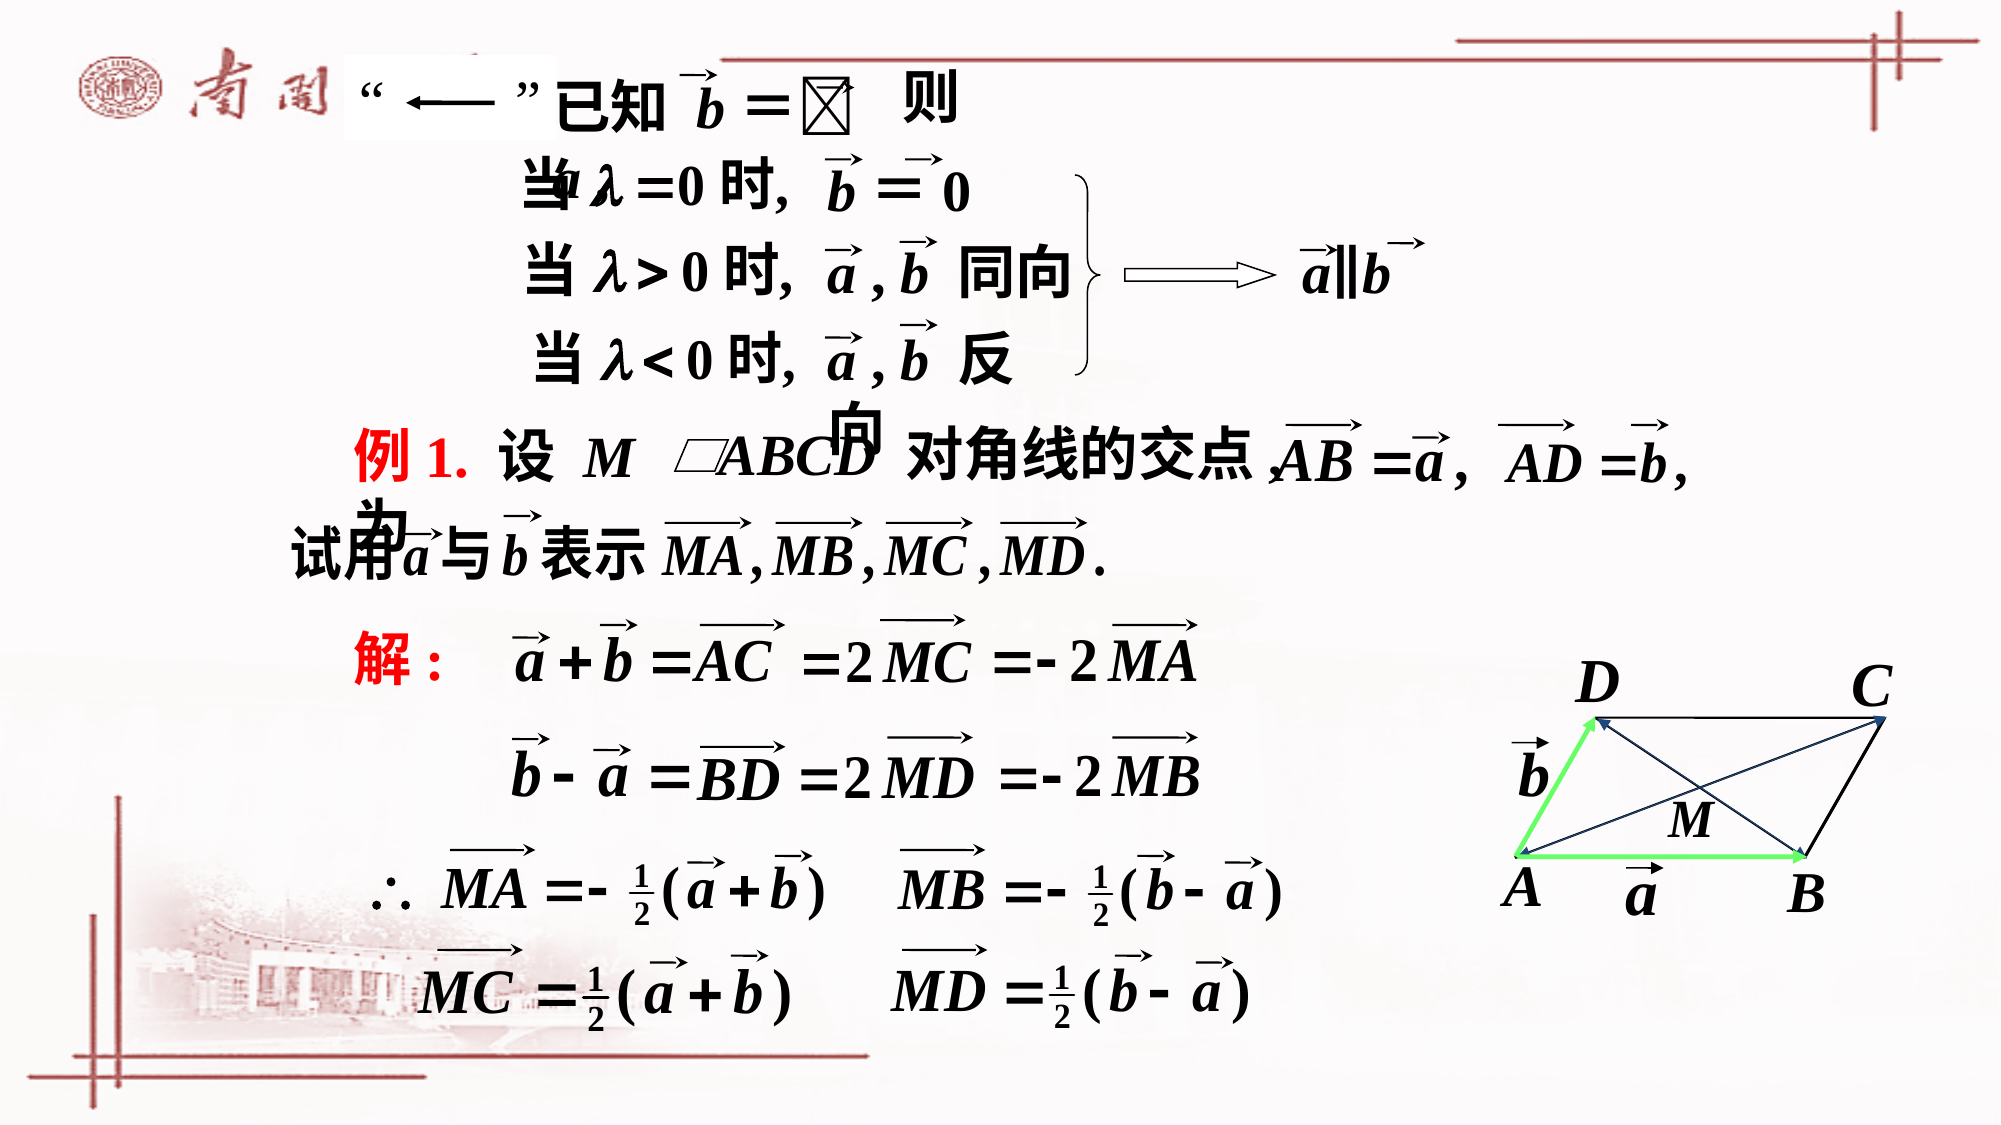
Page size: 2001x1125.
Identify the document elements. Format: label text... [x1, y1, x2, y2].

text_box [1124, 262, 1275, 288]
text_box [812, 227, 1101, 313]
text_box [507, 622, 694, 698]
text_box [503, 736, 694, 813]
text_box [343, 54, 557, 141]
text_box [406, 949, 803, 1046]
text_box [674, 409, 1289, 496]
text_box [518, 232, 806, 316]
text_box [886, 849, 1294, 940]
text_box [987, 737, 1211, 823]
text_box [699, 742, 781, 811]
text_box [786, 737, 985, 825]
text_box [366, 848, 838, 939]
text_box 记作 [671, 411, 700, 503]
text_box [1489, 644, 1912, 923]
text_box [696, 624, 785, 698]
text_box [537, 62, 926, 148]
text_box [1517, 856, 1808, 933]
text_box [1287, 227, 1451, 313]
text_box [879, 949, 1263, 1043]
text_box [526, 324, 808, 404]
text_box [812, 314, 1088, 401]
text_box 例1. 设 M 为 [338, 411, 700, 514]
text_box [1262, 424, 1478, 508]
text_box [790, 619, 985, 708]
text_box 解: [338, 614, 501, 700]
text_box [1074, 174, 1088, 225]
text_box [1494, 424, 1696, 507]
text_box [1509, 716, 1596, 857]
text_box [812, 145, 988, 226]
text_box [980, 623, 1209, 707]
text_box 则 [887, 52, 1013, 138]
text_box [282, 515, 1113, 600]
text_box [515, 146, 801, 230]
